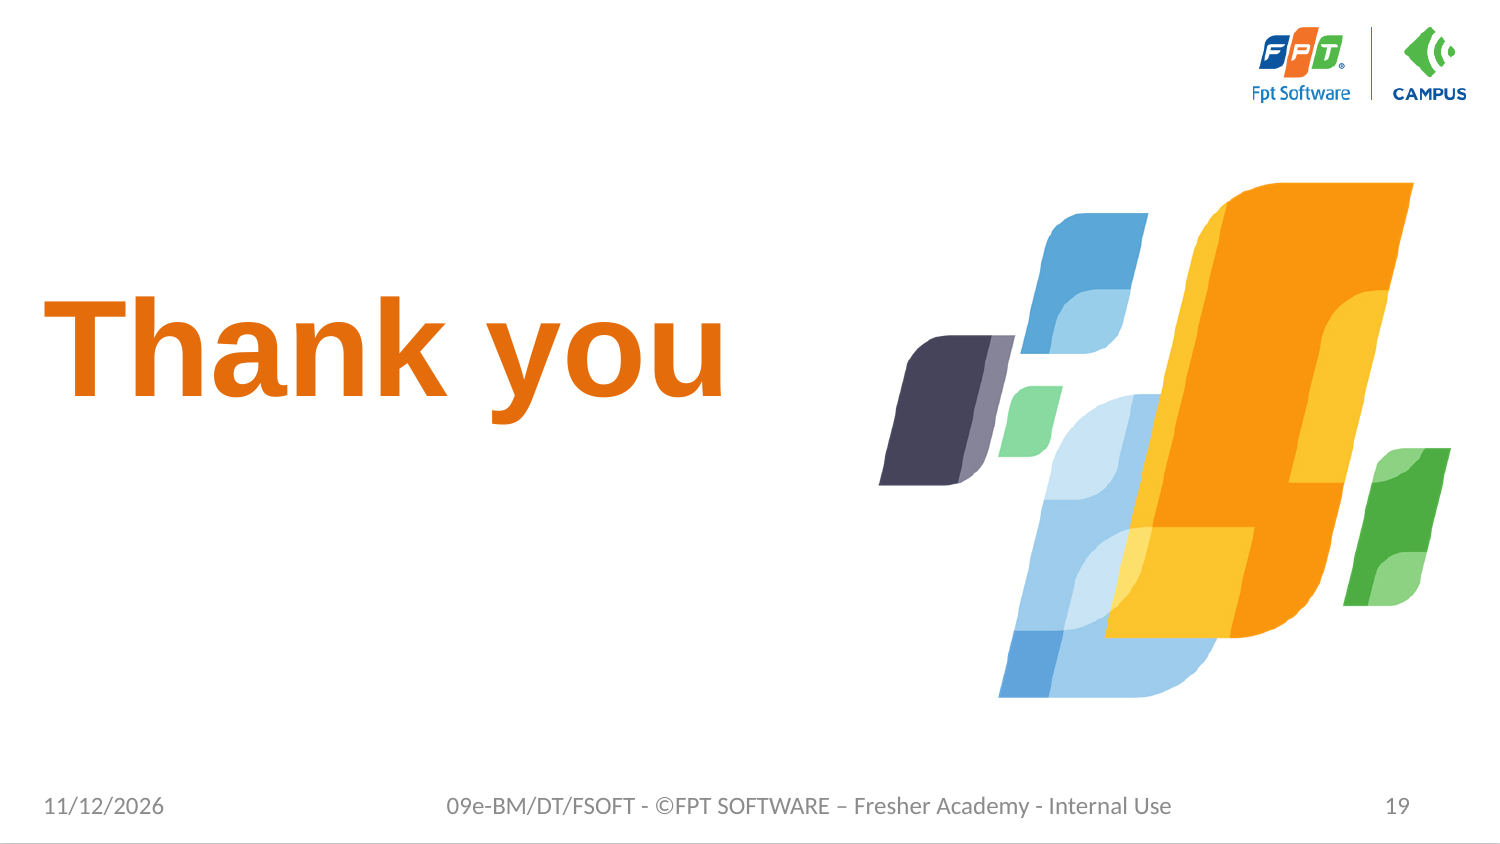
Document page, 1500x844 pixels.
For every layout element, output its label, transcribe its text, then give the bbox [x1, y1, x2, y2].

footer 09e-BM/DT/FSOFT - ©FPT SOFTWARE – Fresher Academy - Internal Use [306, 782, 1314, 827]
picture [0, 0, 1500, 844]
title Thank you [28, 286, 1042, 398]
slide_number 19 [1332, 782, 1425, 827]
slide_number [28, 782, 253, 827]
